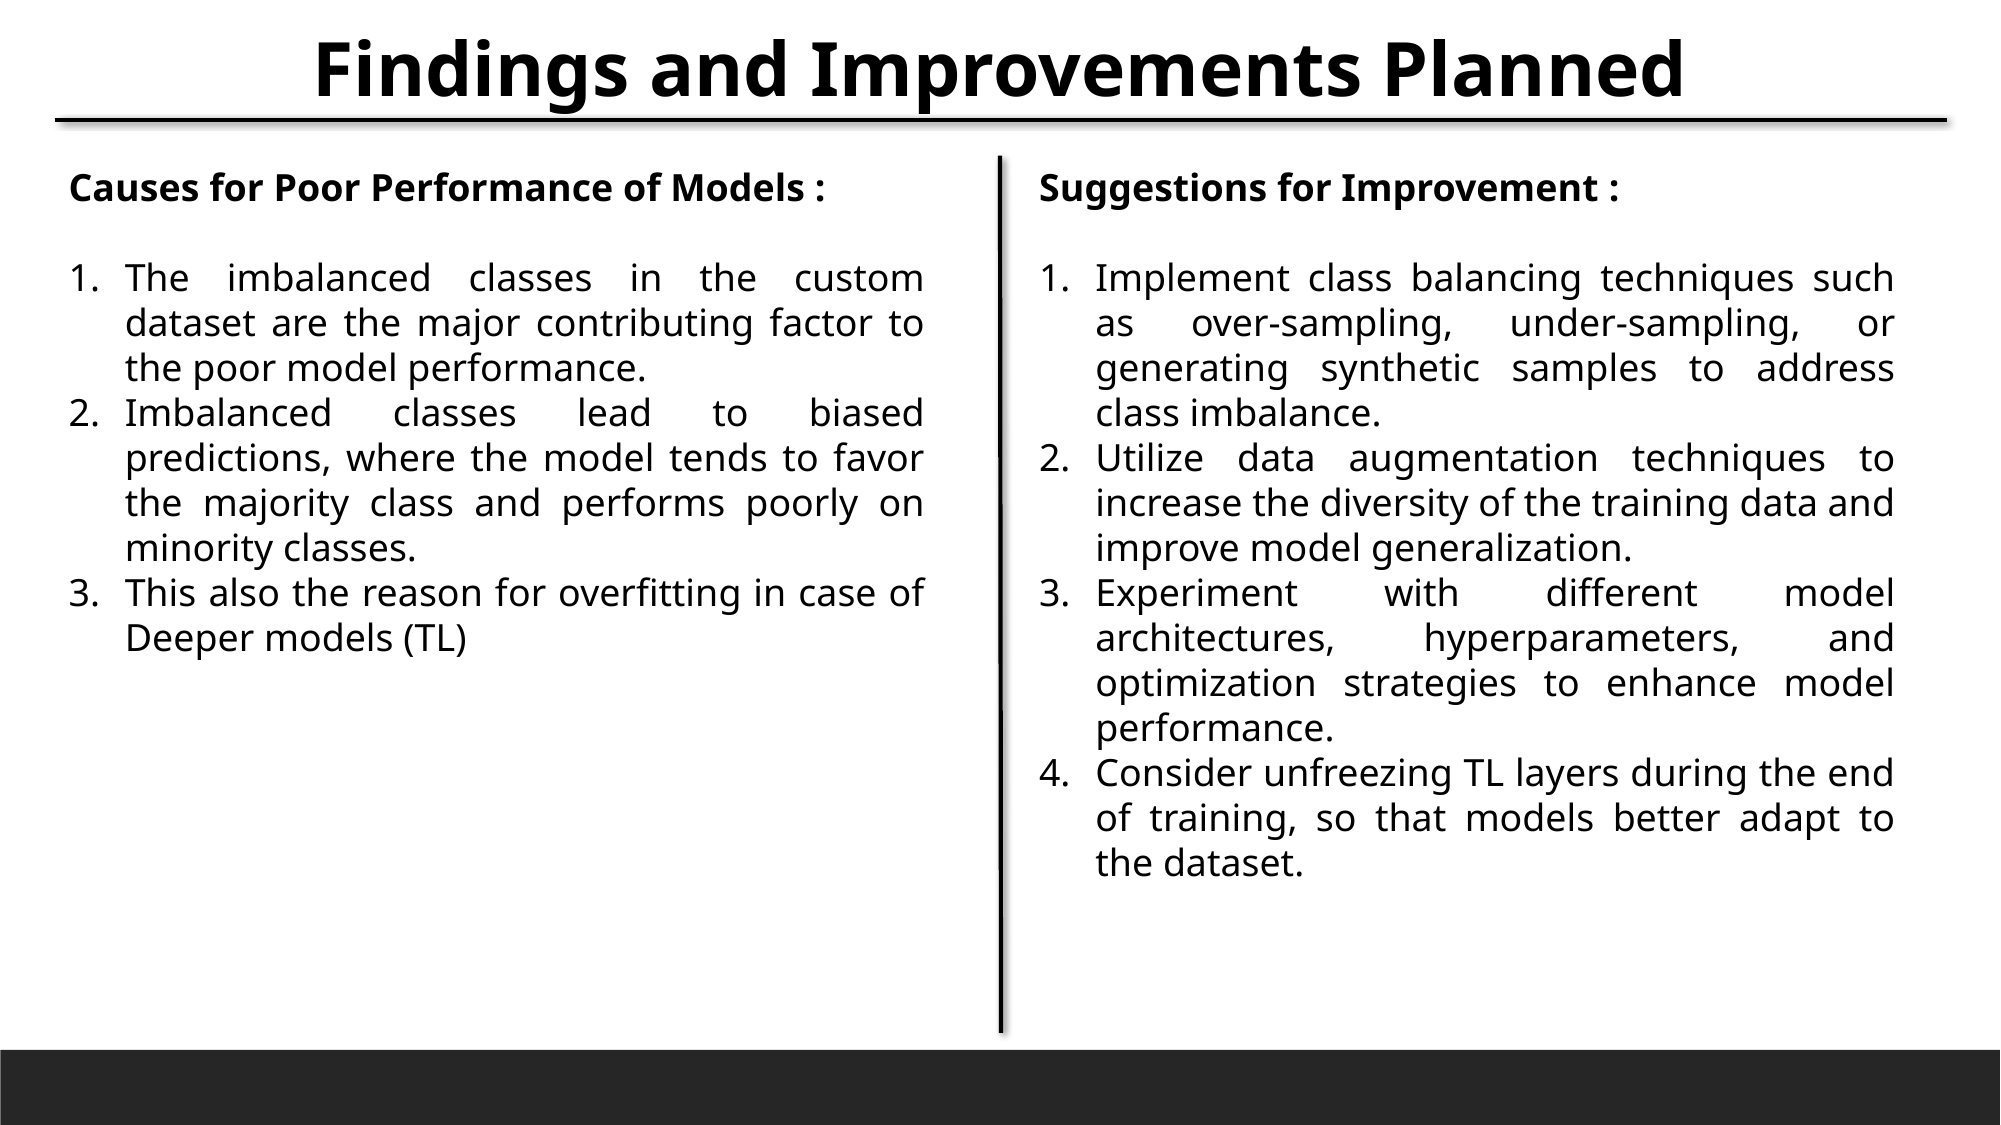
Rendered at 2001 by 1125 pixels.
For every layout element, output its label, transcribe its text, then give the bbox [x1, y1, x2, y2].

text_box Causes for Poor Performance of Models : The imbalanced classes in the custom dataset are the major contributing factor to the poor model performance. Imbalanced classes lead to biased predictions, where the model tends to favor the majority class and performs poorly on minority classes. This also the reason for overfitting in case of Deeper models (TL) [53, 157, 940, 667]
text_box Suggestions for Improvement : Implement class balancing techniques such as over-sampling, under-sampling, or generating synthetic samples to address class imbalance. Utilize data augmentation techniques to increase the diversity of the training data and improve model generalization. Experiment with different model architectures, hyperparameters, and optimization strategies to enhance model performance. Consider unfreezing TL layers during the end of training, so that models better adapt to the dataset. [1024, 157, 1911, 892]
text_box Findings and Improvements Planned [297, 13, 1703, 114]
